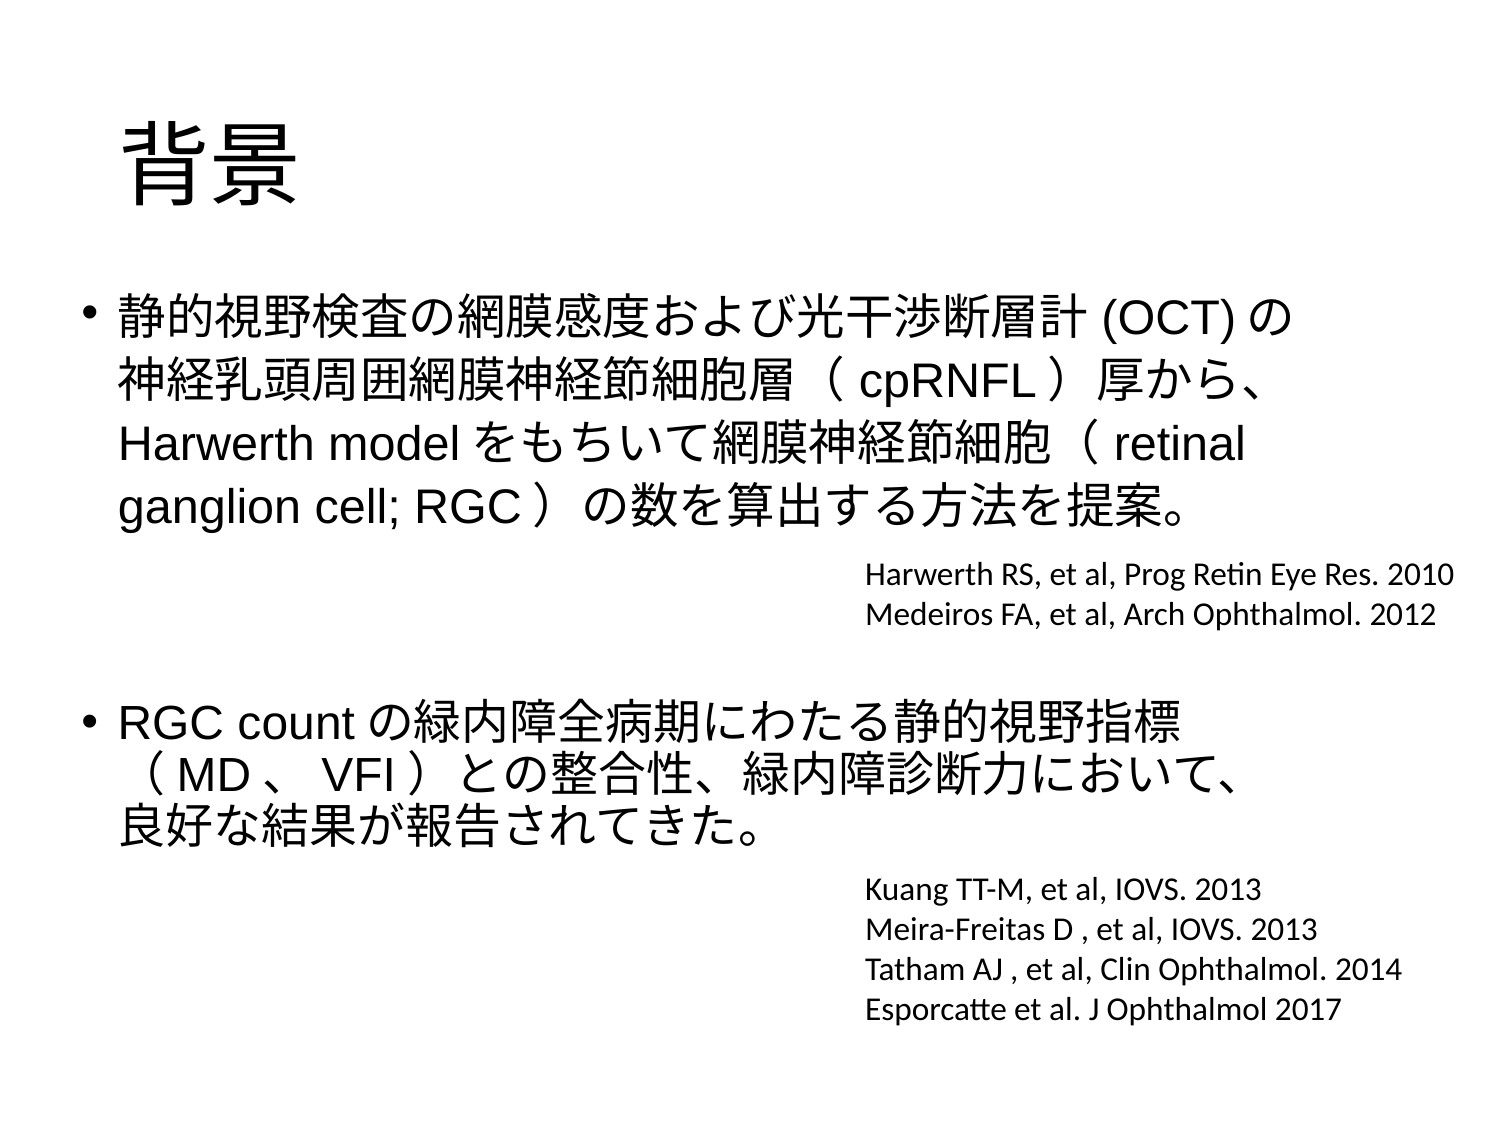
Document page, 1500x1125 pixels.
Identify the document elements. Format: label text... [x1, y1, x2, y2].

text_box Harwerth RS, et al, Prog Retin Eye Res. 2010 Medeiros FA, et al, Arch Ophthalmol. 2012 [853, 546, 1500, 647]
text_box 静的視野検査の網膜感度および光干渉断層計(OCT)の神経乳頭周囲網膜神経節細胞層（cpRNFL）厚から、Harwerth modelをもちいて網膜神経節細胞（retinal ganglion cell; RGC）の数を算出する方法を提案。 [66, 276, 1348, 545]
title 背景 [103, 59, 1397, 278]
list RGC countの緑内障全病期にわたる静的視野指標（MD、VFI）との整合性、緑内障診断力において、良好な結果が報告されてきた。 [66, 690, 1314, 862]
text_box Kuang TT-M, et al, IOVS. 2013 Meira-Freitas D , et al, IOVS. 2013 Tatham AJ , et al, Clin Ophthalmol. 2014 Esporcatte et al. J Ophthalmol 2017 [853, 861, 1500, 1072]
